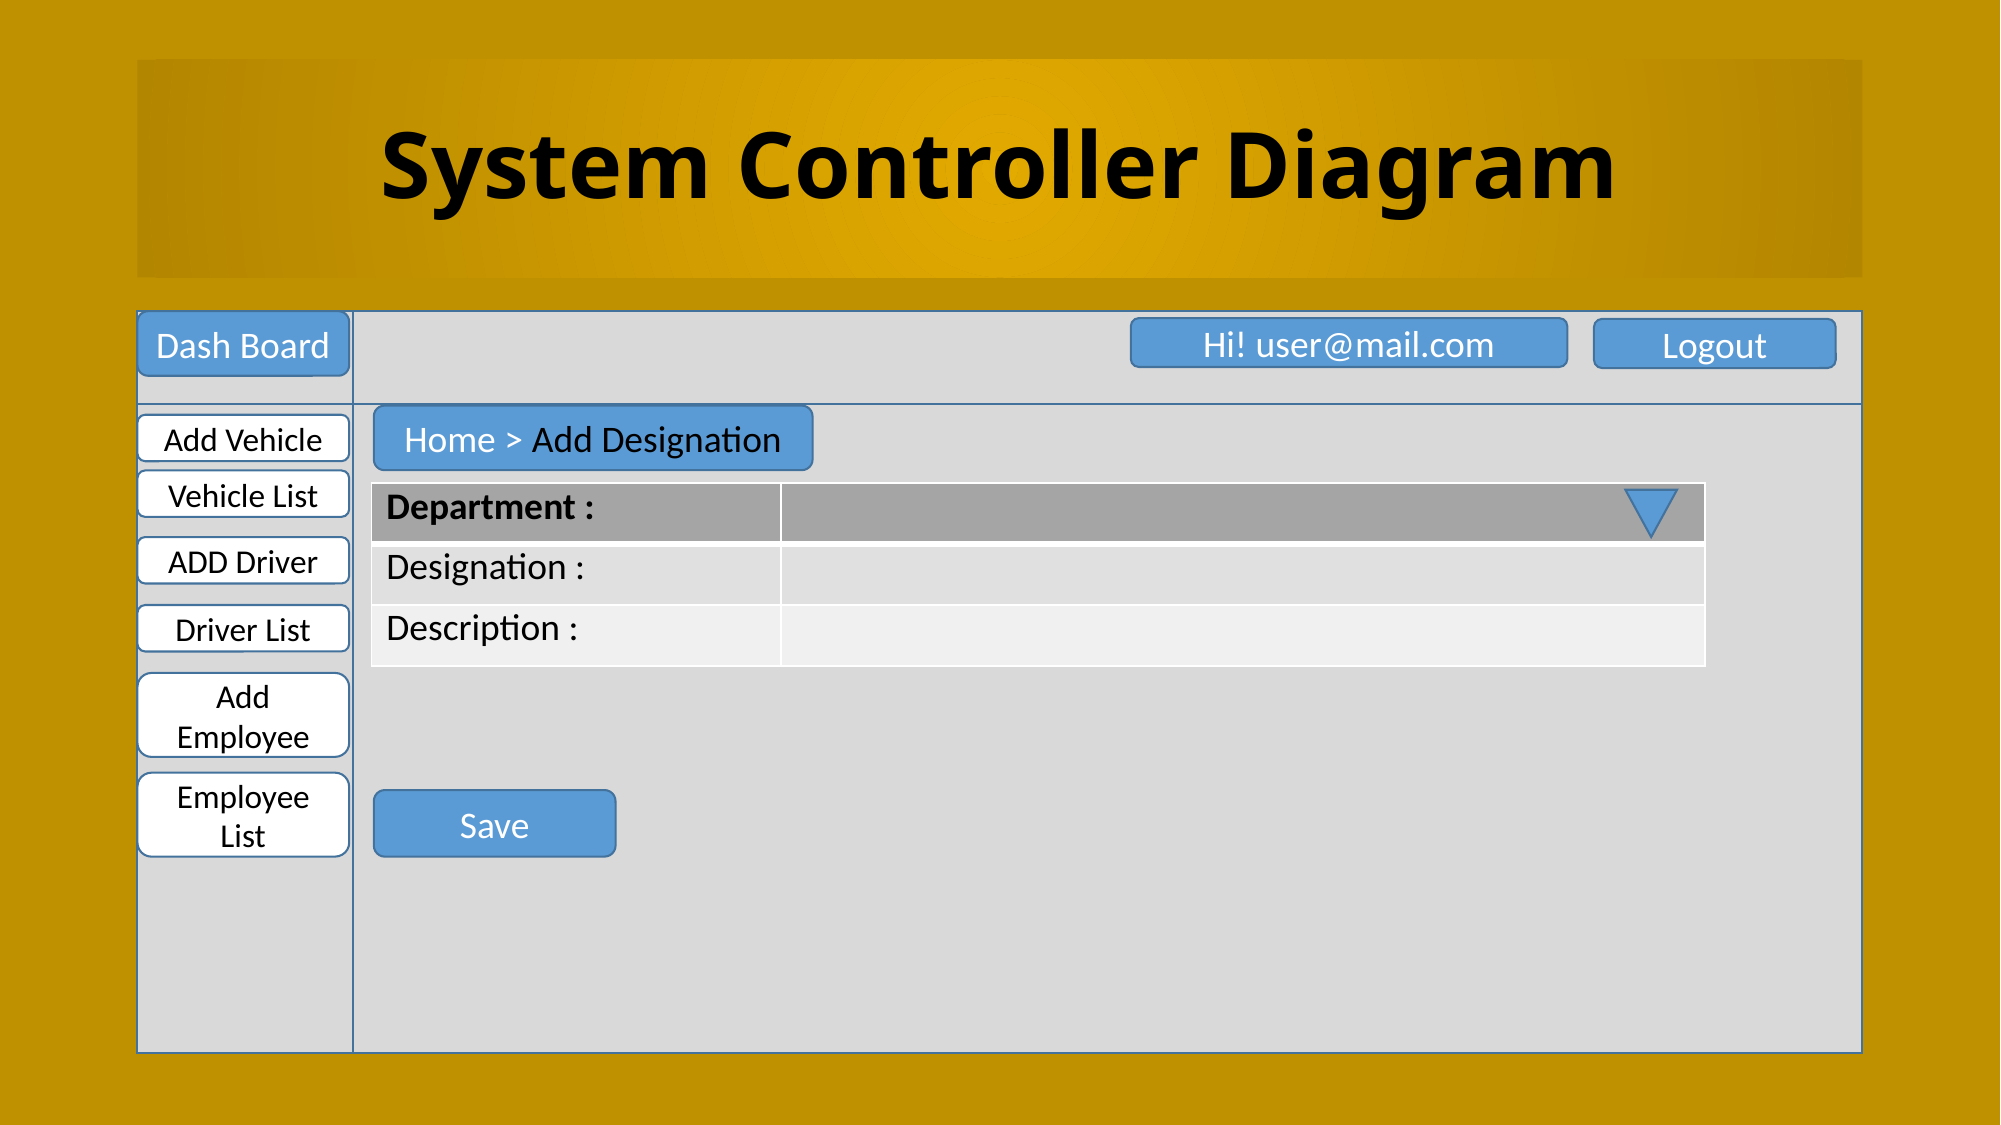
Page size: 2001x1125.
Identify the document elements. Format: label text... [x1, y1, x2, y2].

table_header [782, 484, 1704, 541]
table_header Department : [372, 484, 780, 541]
text_box Employee List [136, 771, 351, 858]
text_box Logout [1592, 317, 1837, 370]
table_cell [782, 547, 1704, 604]
table_cell Designation : [372, 547, 780, 604]
title System Controller Diagram [137, 59, 1863, 278]
text_box Save [372, 789, 617, 858]
text_box Add Vehicle [136, 413, 351, 463]
text_box [1623, 488, 1679, 540]
text_box Vehicle List [136, 469, 351, 518]
text_box Add Employee [136, 671, 351, 758]
text_box Driver List [136, 603, 351, 653]
text_box Dash Board [136, 310, 351, 377]
text_box Home > Add Designation [372, 404, 814, 472]
table_cell Description : [372, 606, 780, 665]
text_box Hi! user@mail.com [1129, 317, 1569, 369]
table_cell [782, 606, 1704, 665]
text_box [136, 310, 1863, 1054]
text_box ADD Driver [136, 536, 351, 585]
